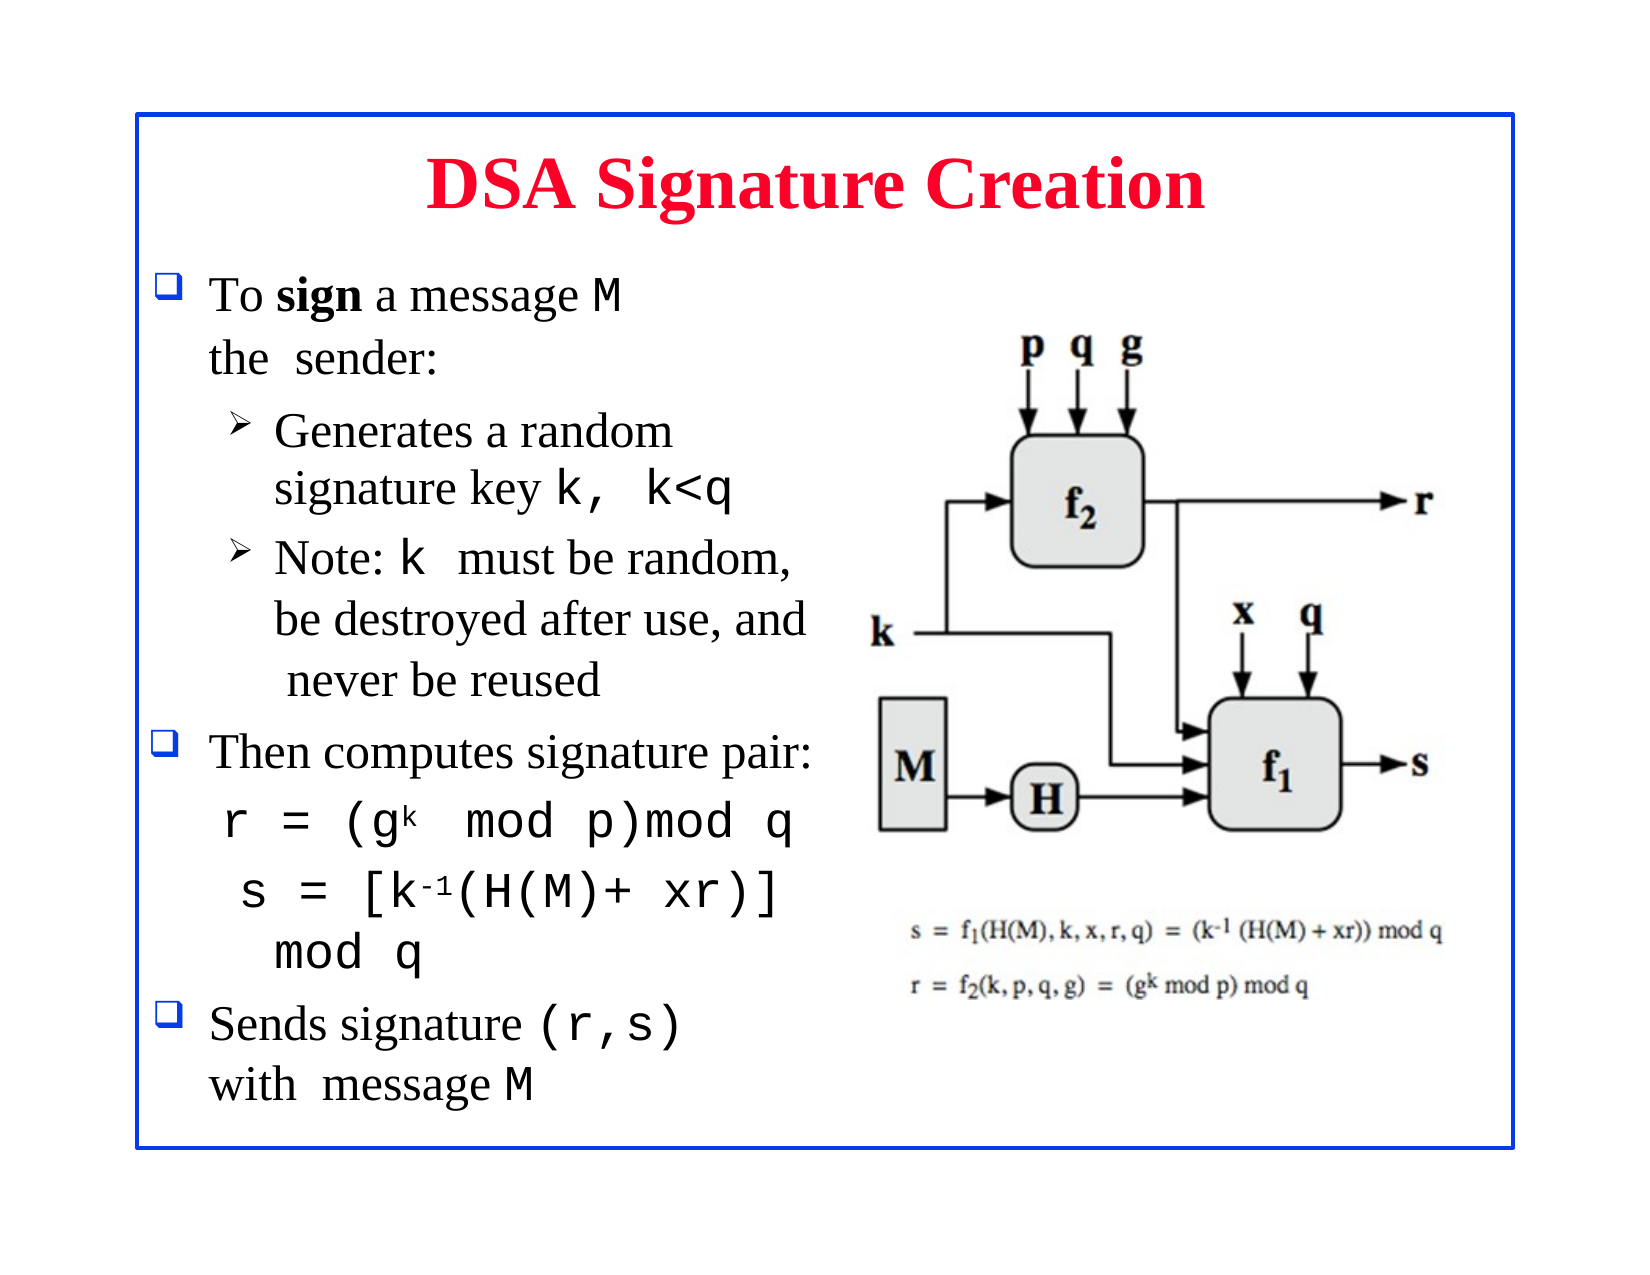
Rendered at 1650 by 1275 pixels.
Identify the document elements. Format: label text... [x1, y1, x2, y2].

title DSA Signature Creation [424, 131, 1213, 347]
text_box To sign a message M the sender: Generates a random signature key k, k<q Note: k must be random, be destroyed after use, and never be reused Then computes signature pair: r = (gk mod p)mod q s = [k-1(H(M)+ xr)] mod q Sends signature (r,s) with message M [148, 256, 819, 1111]
picture [869, 333, 1445, 1000]
